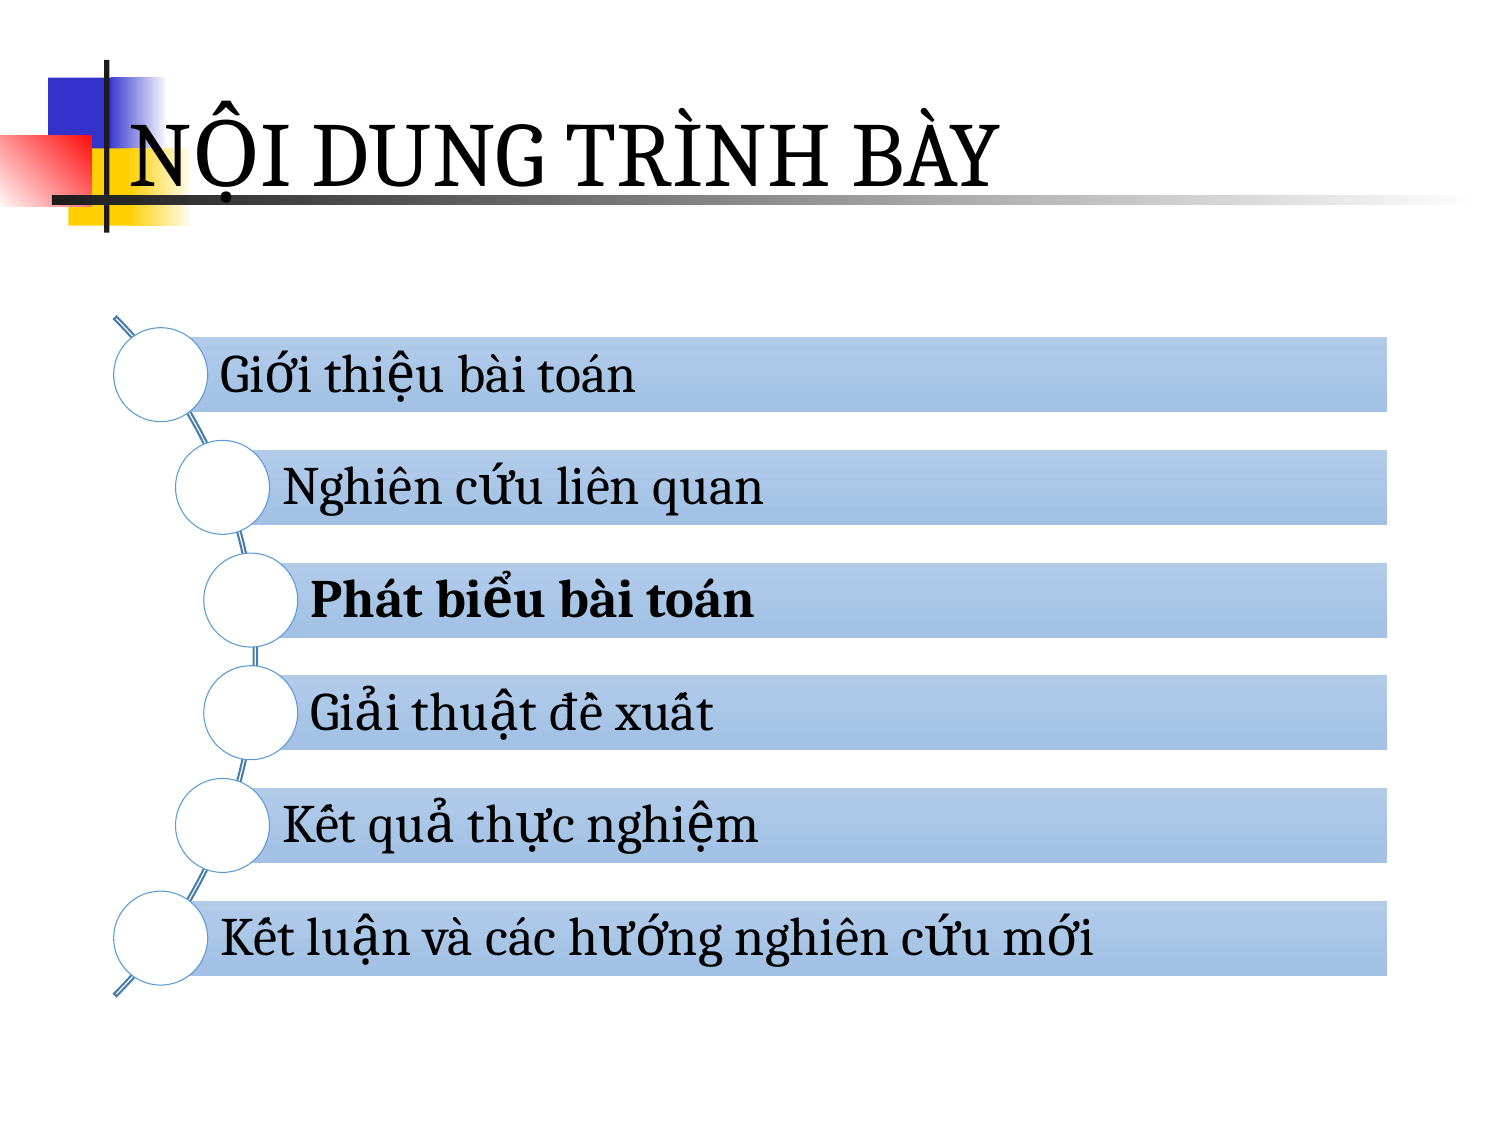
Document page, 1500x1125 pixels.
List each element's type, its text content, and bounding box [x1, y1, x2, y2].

text_box Giải thuật đề xuất [281, 675, 1388, 751]
text_box [174, 777, 271, 873]
text_box [203, 665, 299, 761]
text_box [236, 532, 247, 553]
text_box Kết luận và các hướng nghiên cứu mới [191, 900, 1388, 976]
text_box [203, 552, 299, 648]
text_box [174, 439, 271, 535]
text_box [252, 648, 259, 665]
text_box [236, 760, 247, 781]
text_box Nghiên cứu liên quan [252, 449, 1388, 525]
text_box [186, 413, 208, 444]
text_box Phát biểu bài toán [281, 562, 1388, 638]
text_box Giới thiệu bài toán [190, 337, 1388, 413]
text_box [113, 890, 209, 986]
text_box [112, 315, 135, 338]
title NỘI DUNG TRÌNH BÀY [113, 48, 1408, 266]
text_box Kết quả thực nghiệm [252, 787, 1388, 864]
text_box [112, 975, 135, 998]
text_box [187, 869, 208, 900]
text_box [113, 327, 209, 423]
